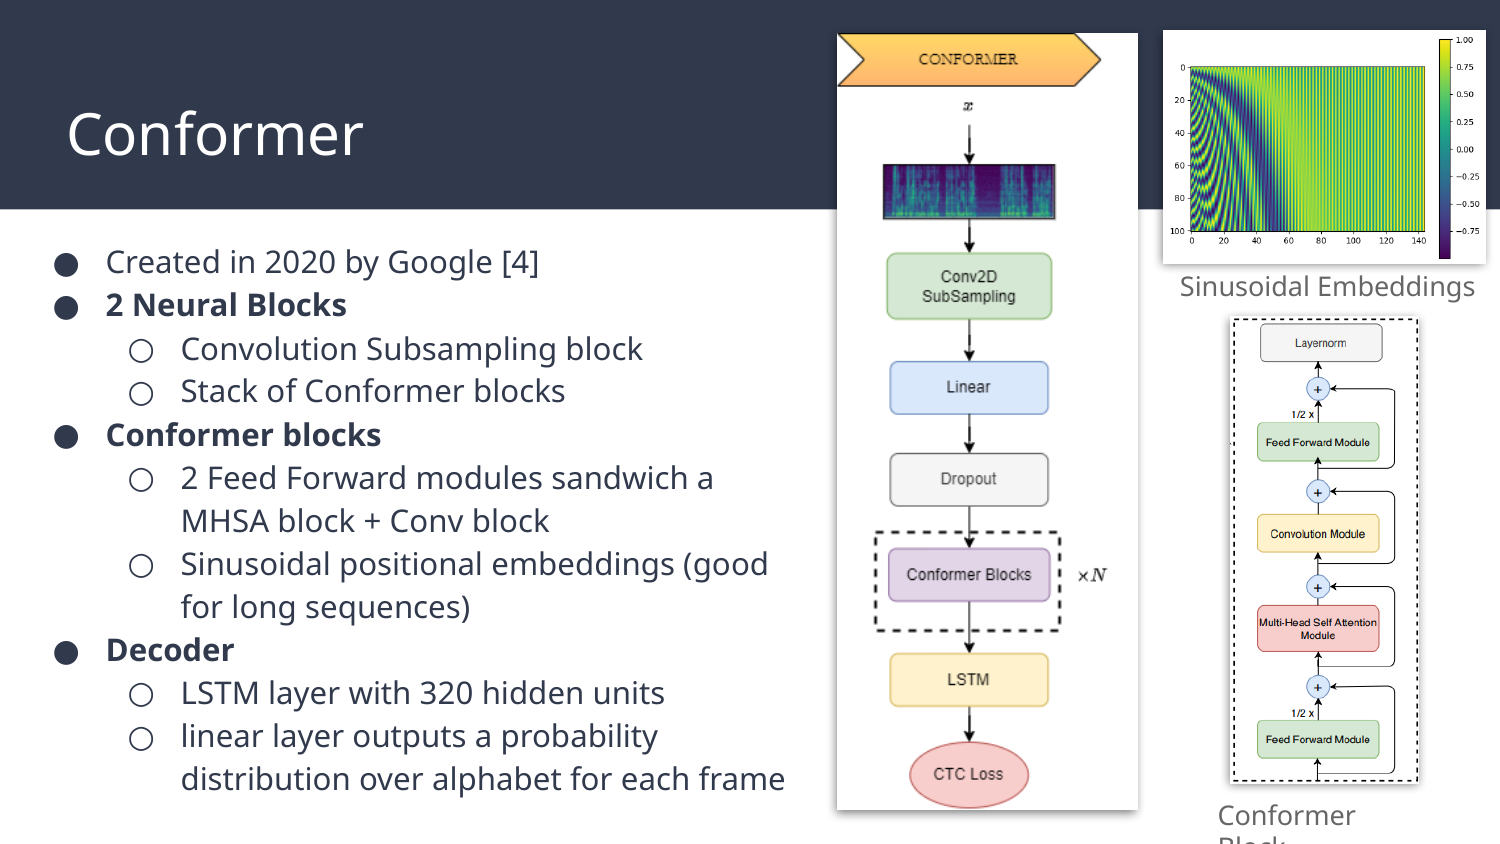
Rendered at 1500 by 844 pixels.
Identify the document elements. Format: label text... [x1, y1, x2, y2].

picture [1162, 30, 1486, 264]
text_box Created in 2020 by Google [4] 2 Neural Blocks Convolution Subsampling block Stack of Conformer blocks Conformer blocks 2 Feed Forward modules sandwich a MHSA block + Conv block Sinusoidal positional embeddings (good for long sequences) Decoder LSTM layer with 320 hidden units linear layer outputs a probability distribution over alphabet for each frame [15, 221, 820, 799]
text_box Conformer Block [1202, 783, 1447, 823]
picture [1229, 316, 1419, 784]
picture [836, 33, 1138, 810]
title Conformer [51, 82, 829, 185]
text_box Sinusoidal Embeddings [1165, 256, 1500, 283]
title Conformer [1144, 82, 1155, 185]
